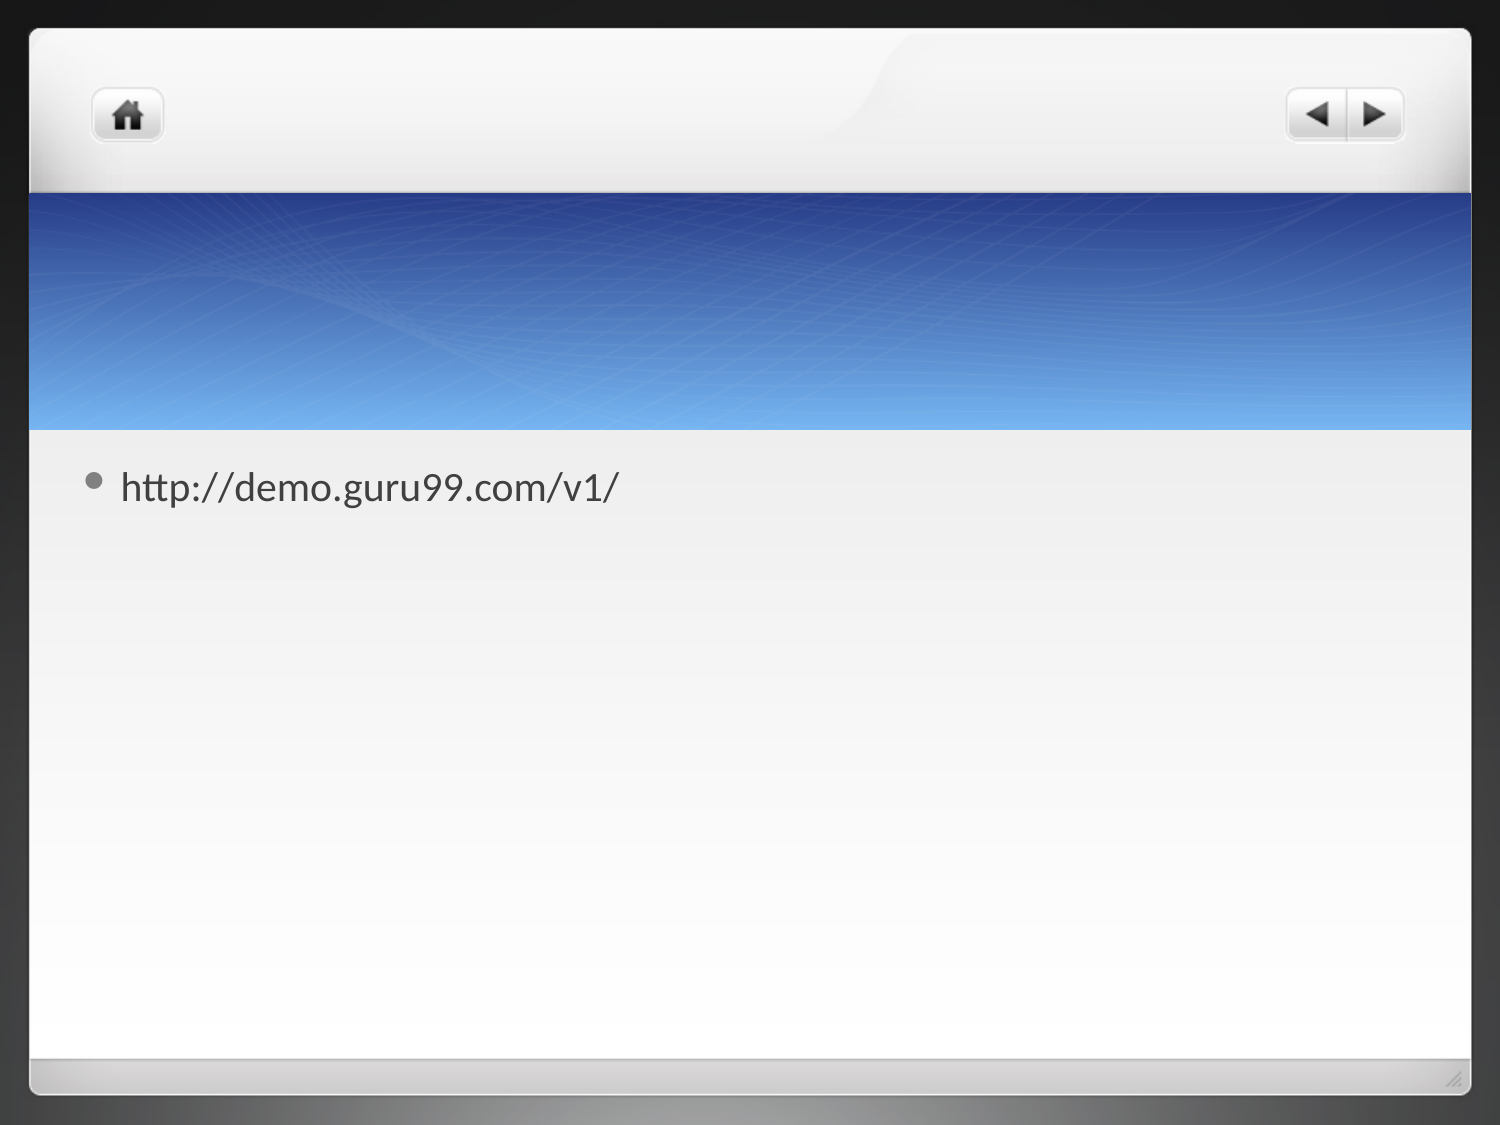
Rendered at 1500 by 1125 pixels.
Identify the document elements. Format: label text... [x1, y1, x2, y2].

list http://demo.guru99.com/v1/ [68, 452, 1432, 1025]
picture [0, 0, 1500, 1125]
